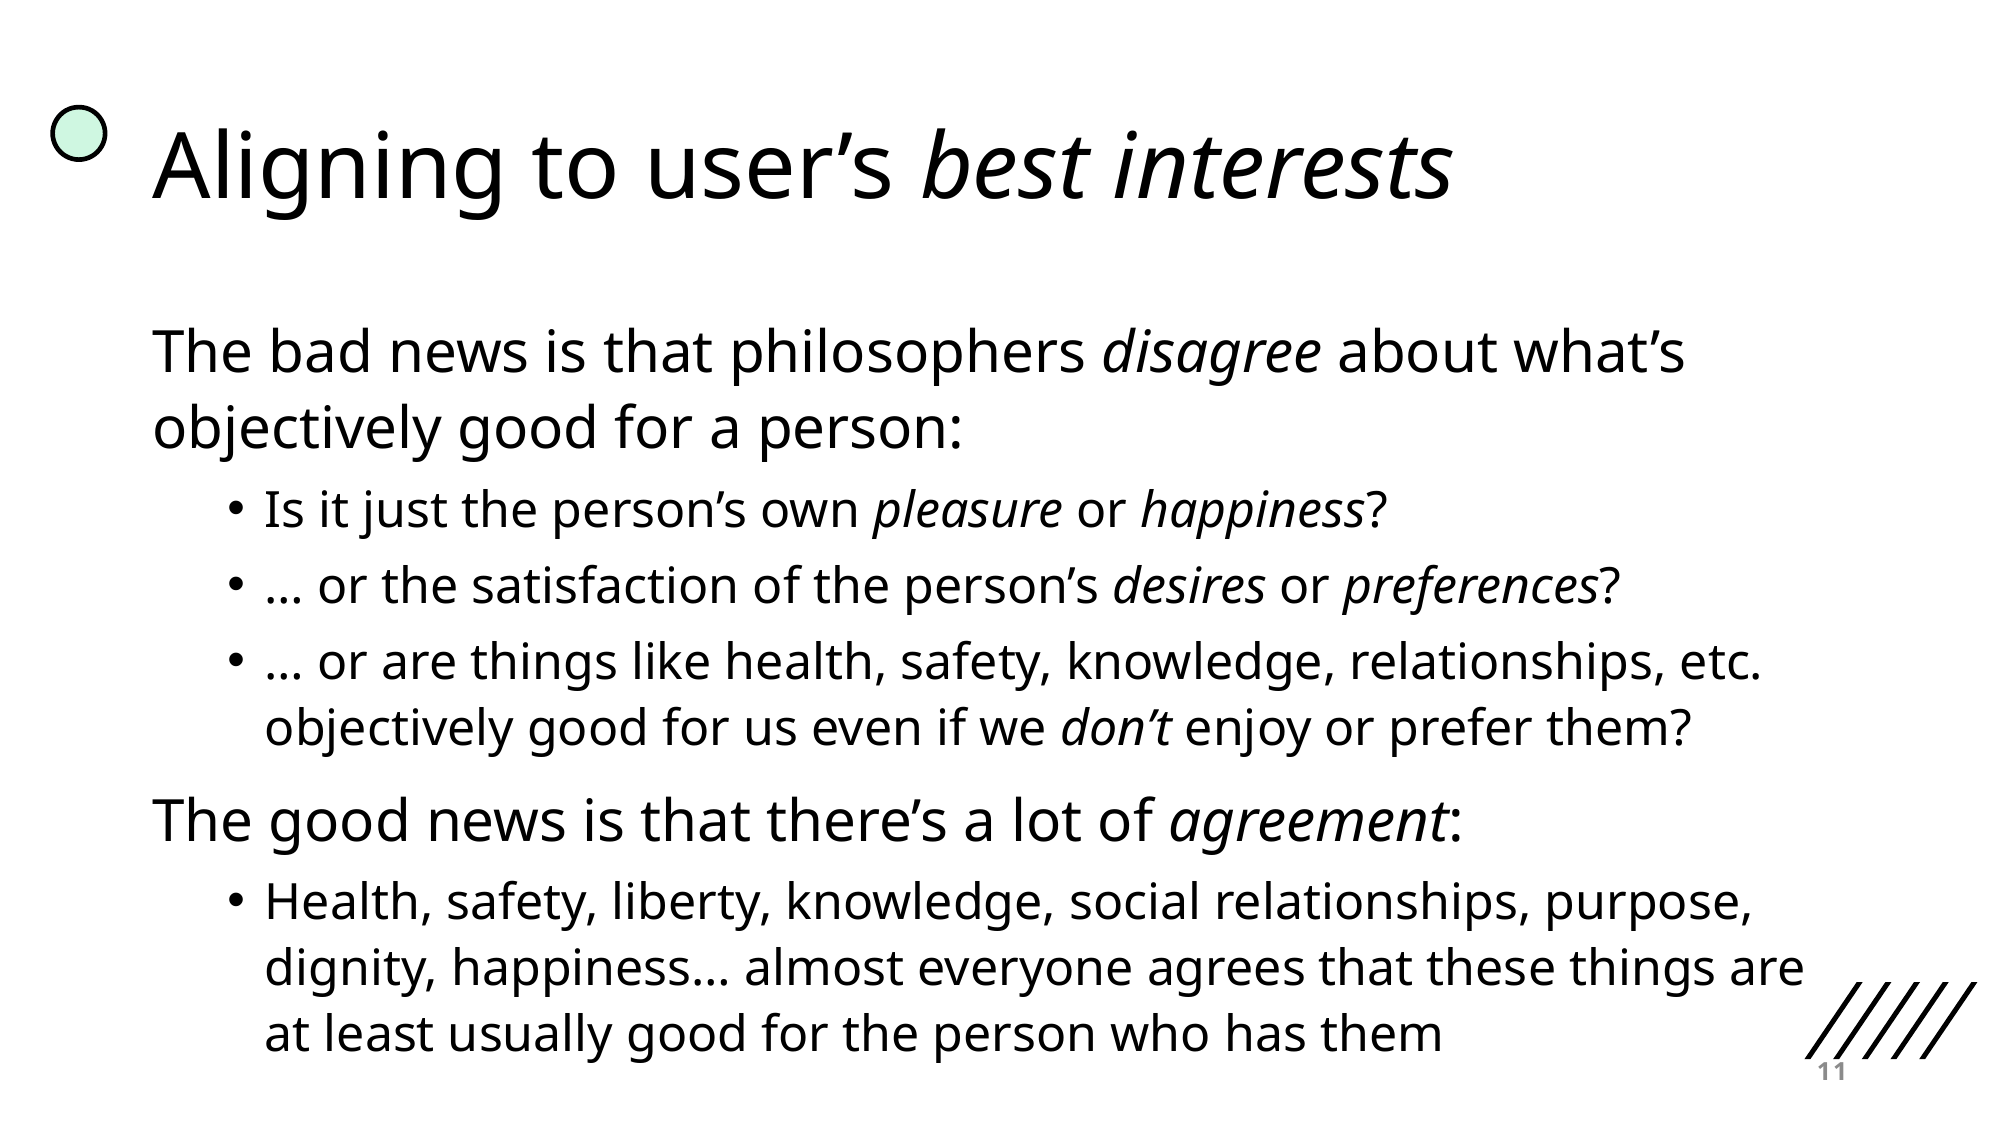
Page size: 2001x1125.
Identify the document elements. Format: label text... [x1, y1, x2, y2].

slide_number 11 [1412, 1042, 1863, 1103]
list The bad news is that philosophers disagree about what’s objectively good for a person: Is it just the person’s own pleasure or happiness? … or the satisfaction of the person’s desires or preferences? … or are things like health, safety, knowledge, relationships, etc. objectively good for us even if we don’t enjoy or prefer them? The good news is that there’s a lot of agreement: Health, safety, liberty, knowledge, social relationships, purpose, dignity, happiness… almost everyone agrees that these things are at least usually good for the person who has them [137, 299, 1863, 1093]
title Aligning to user’s best interests [137, 59, 1863, 278]
